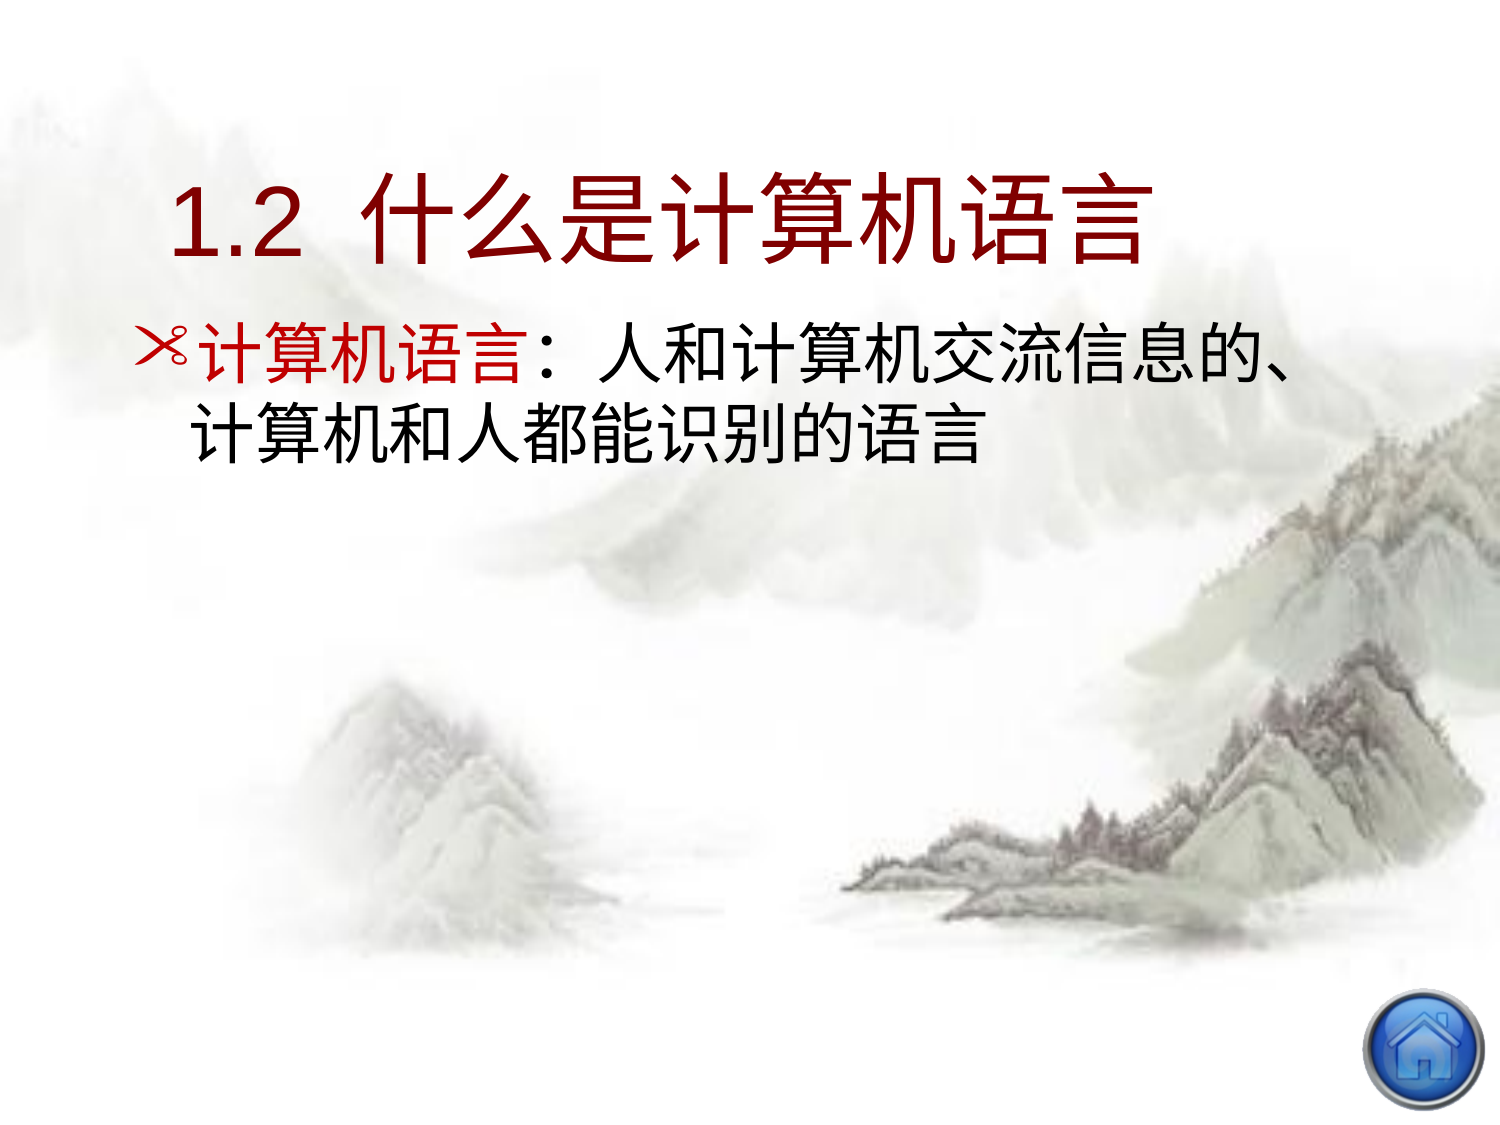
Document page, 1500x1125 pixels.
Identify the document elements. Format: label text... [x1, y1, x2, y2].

title 1.2 什么是计算机语言 [152, 147, 1218, 285]
list 计算机语言：人和计算机交流信息的、计算机和人都能识别的语言 [116, 304, 1370, 645]
picture [0, 0, 1500, 1125]
